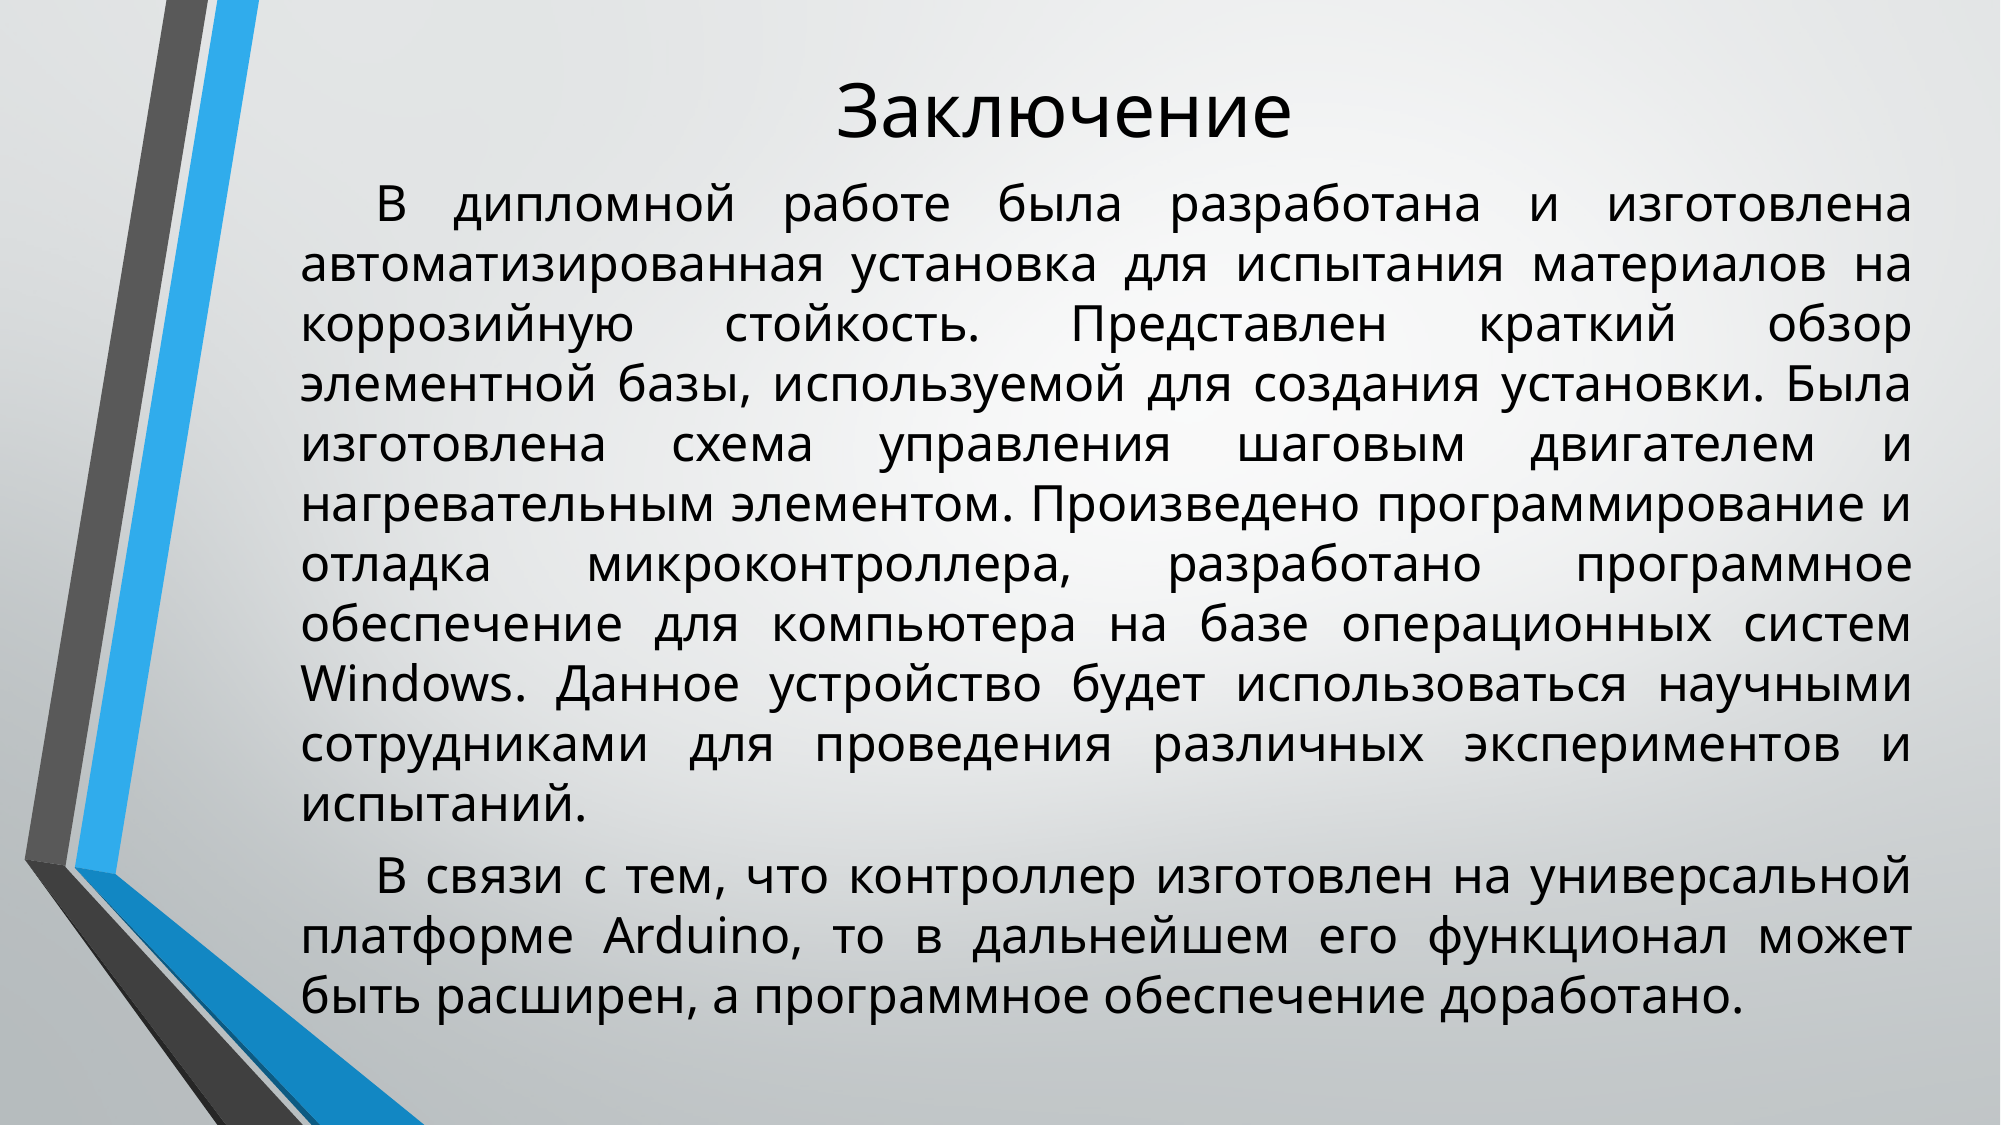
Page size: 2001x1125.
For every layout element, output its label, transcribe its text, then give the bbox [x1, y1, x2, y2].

list В дипломной работе была разработана и изготовлена автоматизированная установка для испытания материалов на коррозийную стойкость. Представлен краткий обзор элементной базы, используемой для создания установки. Была изготовлена схема управления шаговым двигателем и нагревательным элементом. Произведено программирование и отладка микроконтроллера, разработано программное обеспечение для компьютера на базе операционных систем Windows. Данное устройство будет использоваться научными сотрудниками для проведения различных экспериментов и испытаний. В связи с тем, что контроллер изготовлен на универсальной платформе Arduino, то в дальнейшем его функционал может быть расширен, а программное обеспечение доработано. [285, 300, 1929, 971]
text_box Заключение [390, 14, 1741, 202]
